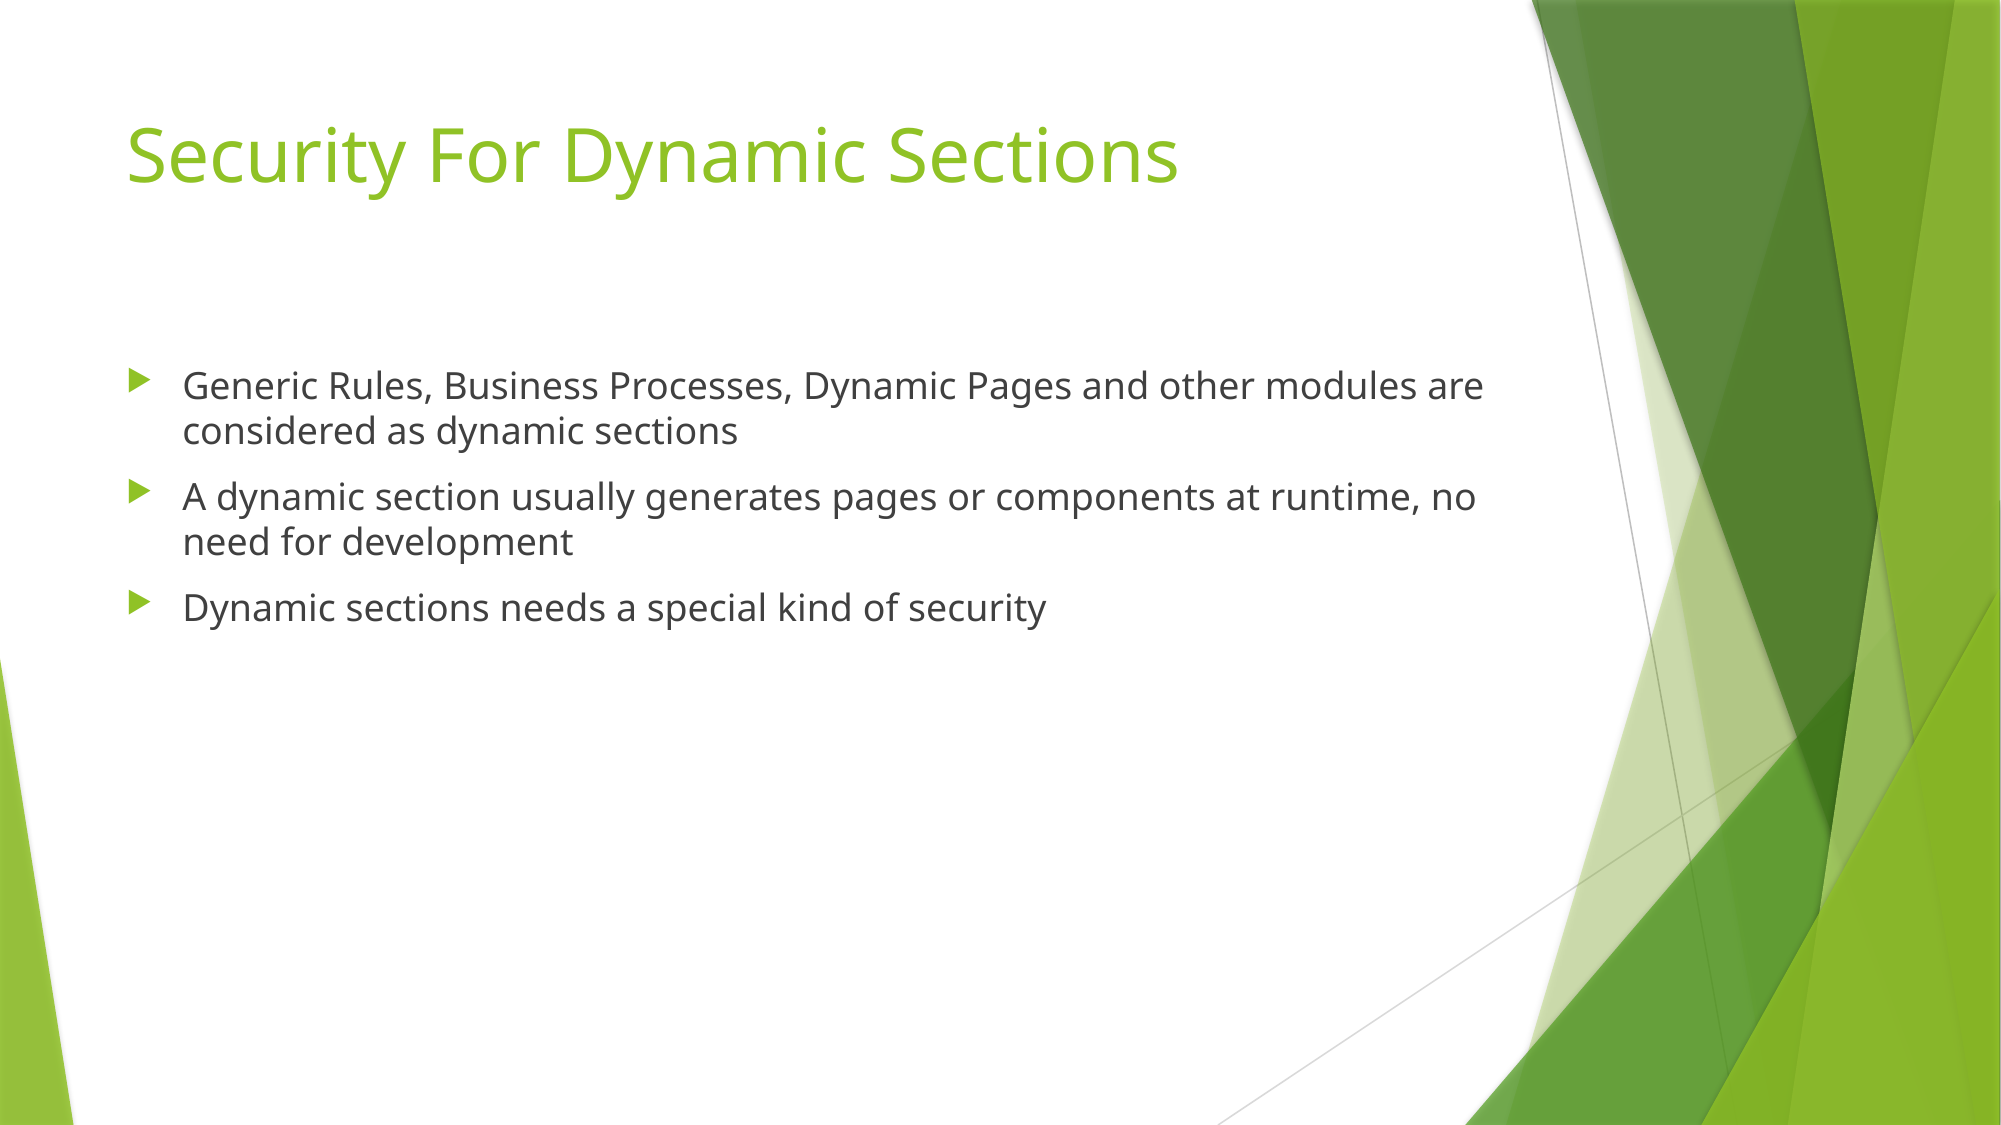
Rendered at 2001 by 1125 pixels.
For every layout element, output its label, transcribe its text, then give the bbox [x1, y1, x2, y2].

title Security For Dynamic Sections [111, 99, 1522, 317]
list Generic Rules, Business Processes, Dynamic Pages and other modules are considered as dynamic sections A dynamic section usually generates pages or components at runtime, no need for development Dynamic sections needs a special kind of security [111, 354, 1522, 992]
